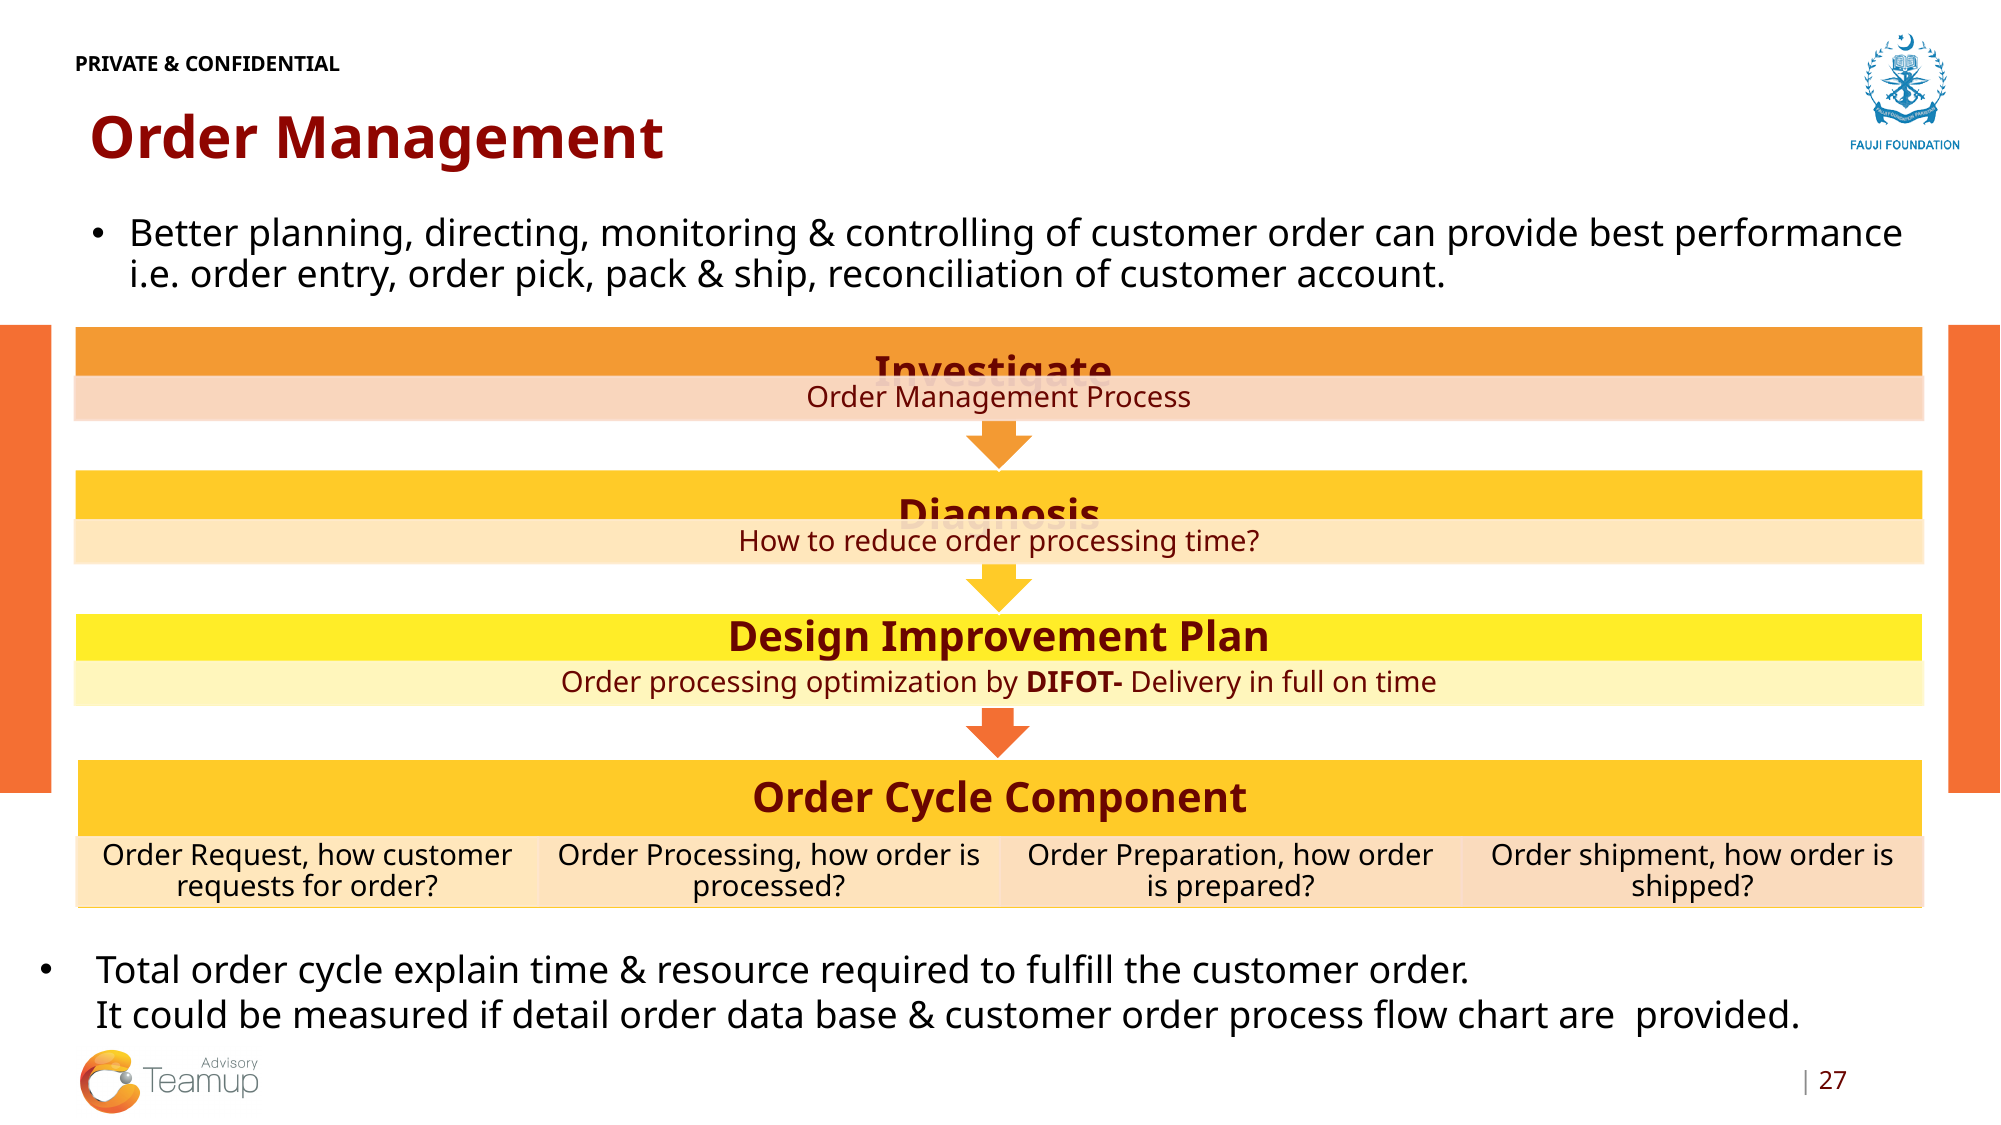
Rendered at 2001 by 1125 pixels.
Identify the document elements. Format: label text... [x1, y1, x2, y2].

picture [1835, 10, 1976, 166]
title Order Management [74, 86, 1706, 194]
picture [76, 1046, 262, 1118]
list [74, 325, 1924, 707]
list Better planning, directing, monitoring & controlling of customer order can provide best performance i.e. order entry, order pick, pack & ship, reconciliation of customer account. [76, 206, 1924, 325]
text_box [76, 759, 1924, 910]
text_box [965, 708, 1030, 758]
text_box Total order cycle explain time & resource required to fulfill the customer order. It could be measured if detail order data base & customer order process flow chart are provided. [24, 938, 1817, 1044]
slide_number | 27 [1412, 1051, 1863, 1112]
